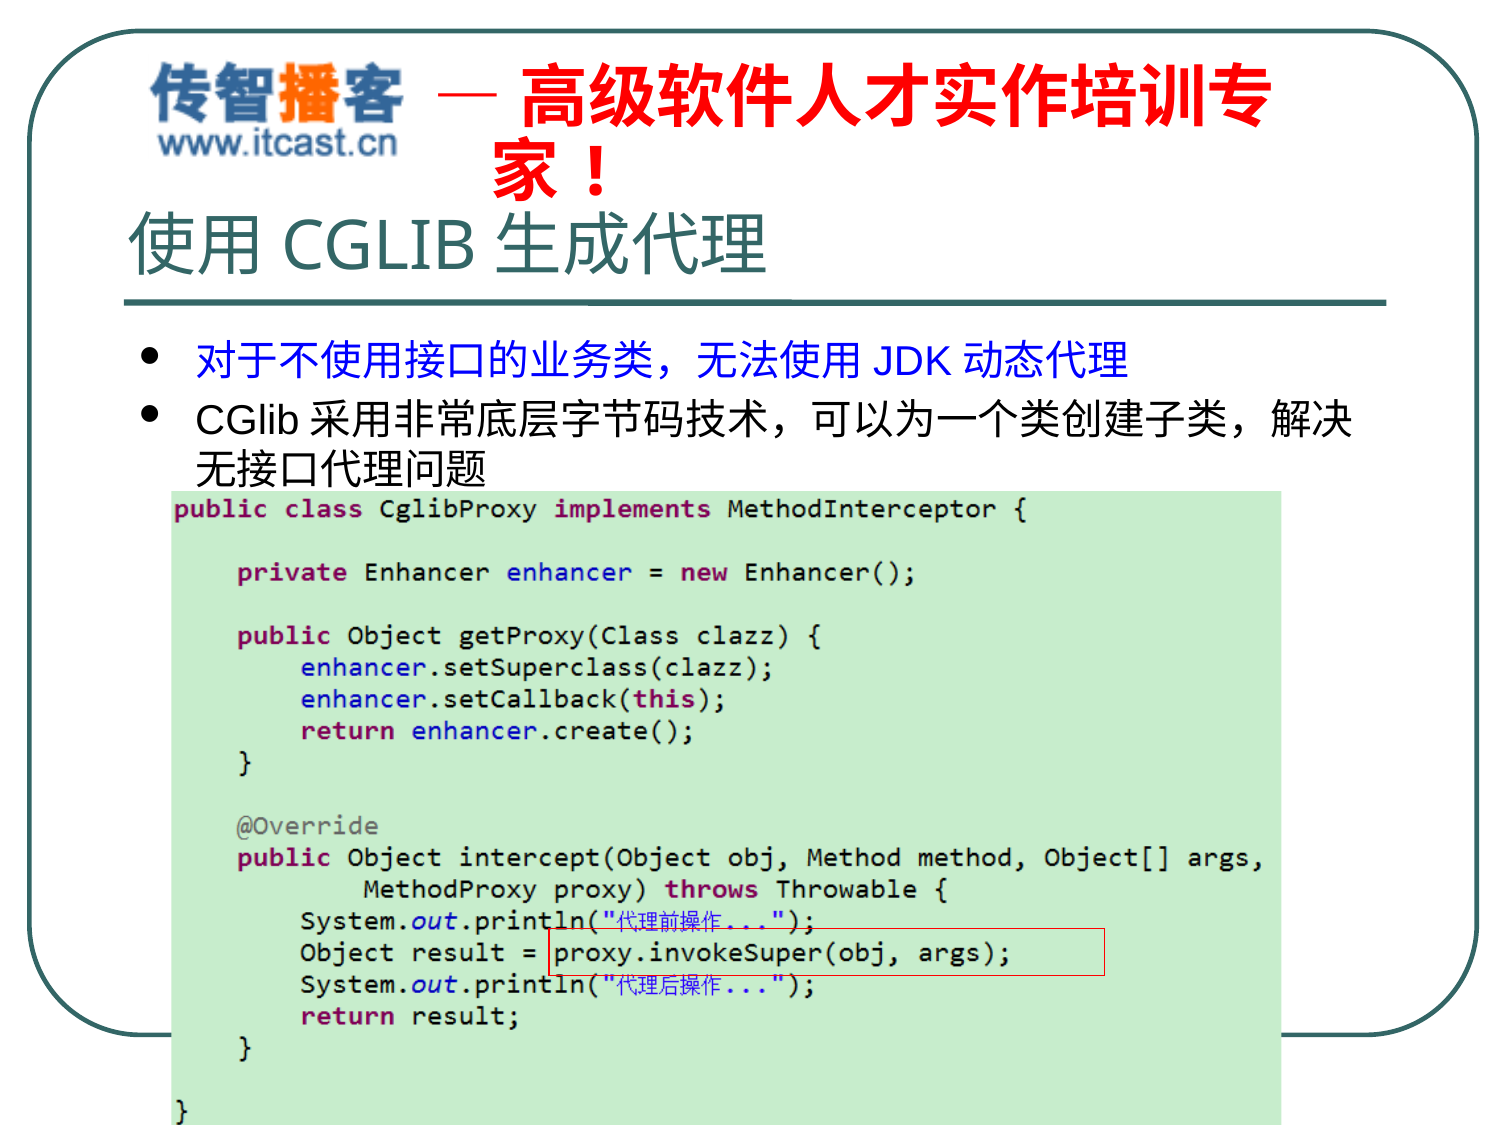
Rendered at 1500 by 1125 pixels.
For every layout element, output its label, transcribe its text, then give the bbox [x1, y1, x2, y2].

title 使用CGLIB生成代理 [112, 54, 1375, 291]
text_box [171, 491, 1282, 1125]
list 对于不使用接口的业务类，无法使用JDK动态代理 CGlib采用非常底层字节码技术，可以为一个类创建子类，解决无接口代理问题 [123, 326, 1400, 999]
